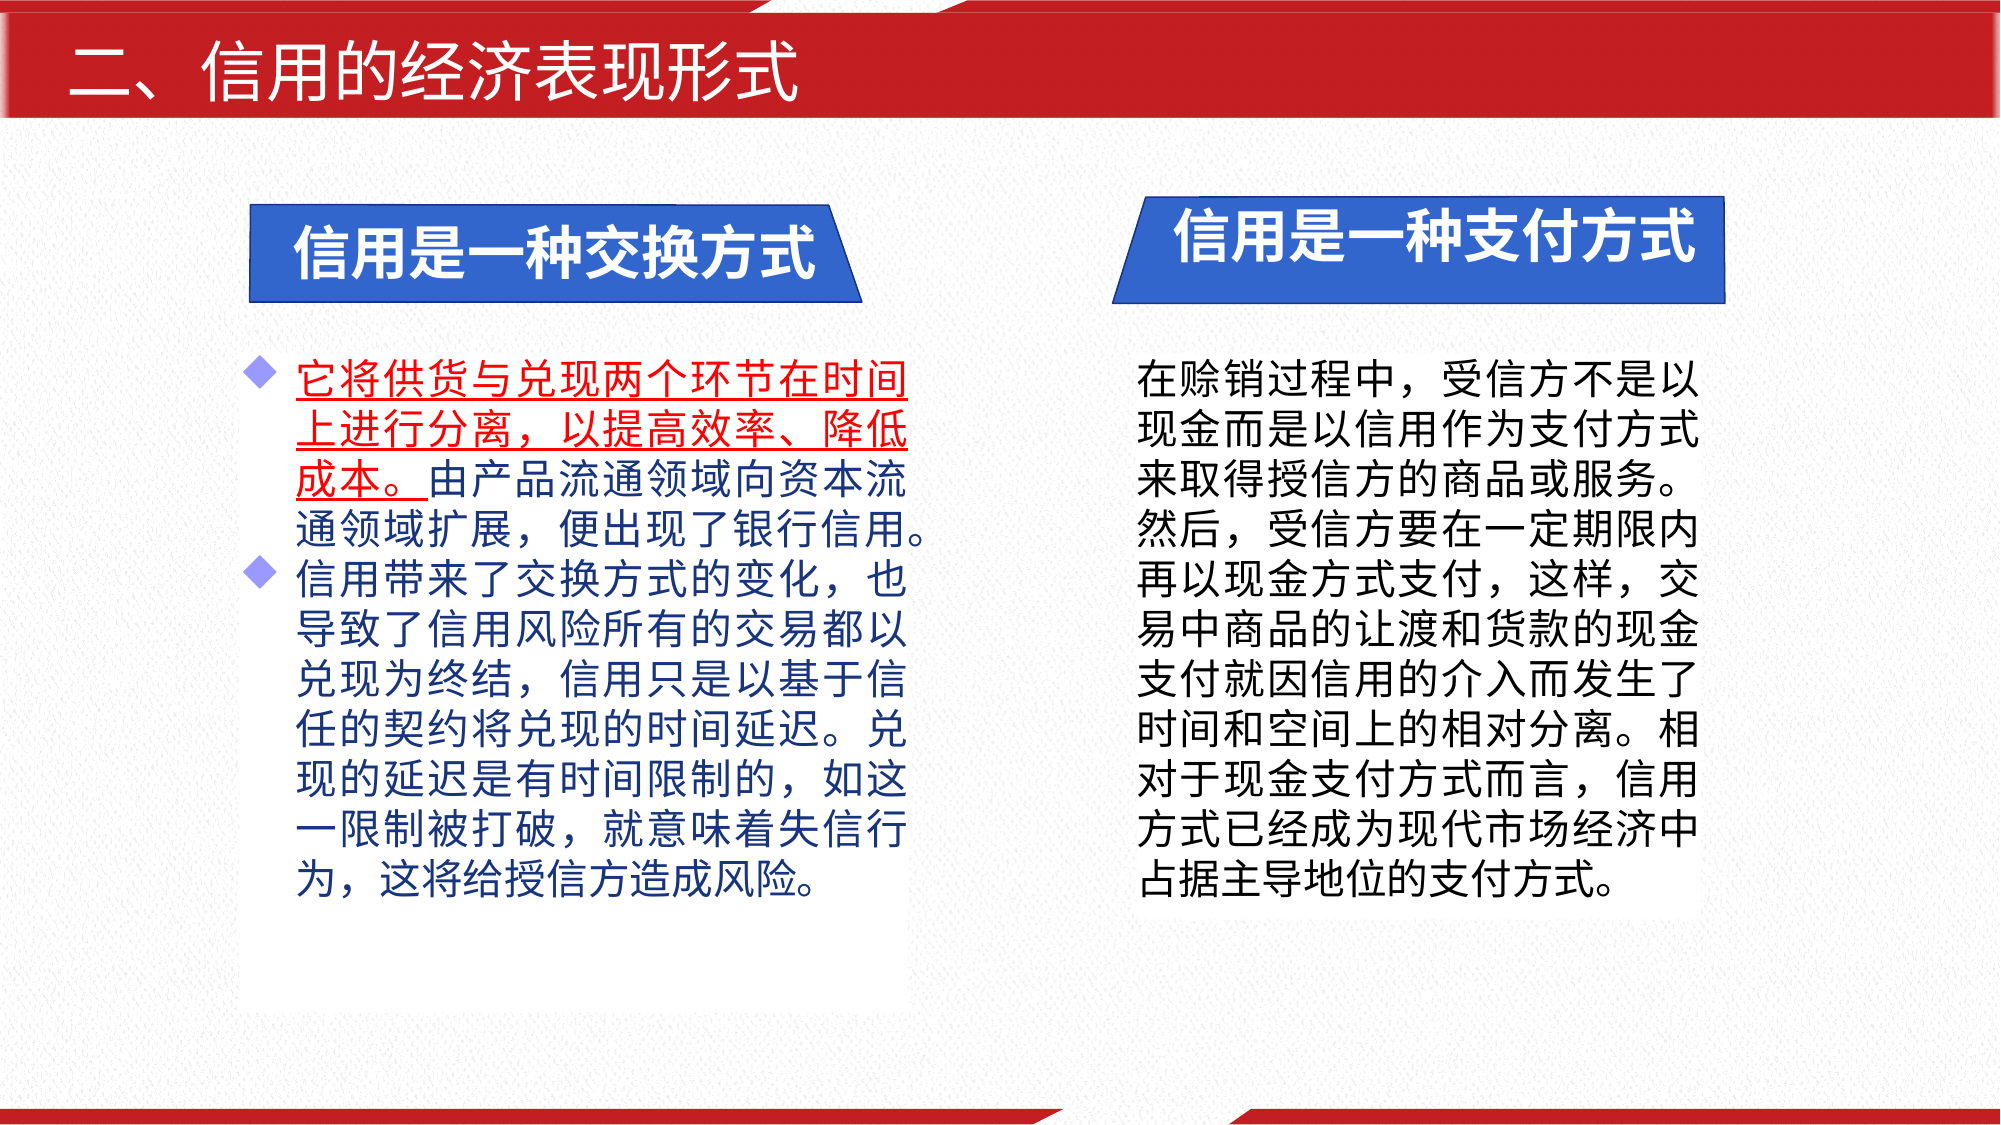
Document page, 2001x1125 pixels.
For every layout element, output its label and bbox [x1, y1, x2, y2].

picture [0, 0, 2001, 118]
text_box [0, 0, 2000, 12]
text_box [0, 118, 2000, 1125]
text_box [239, 196, 1725, 1013]
